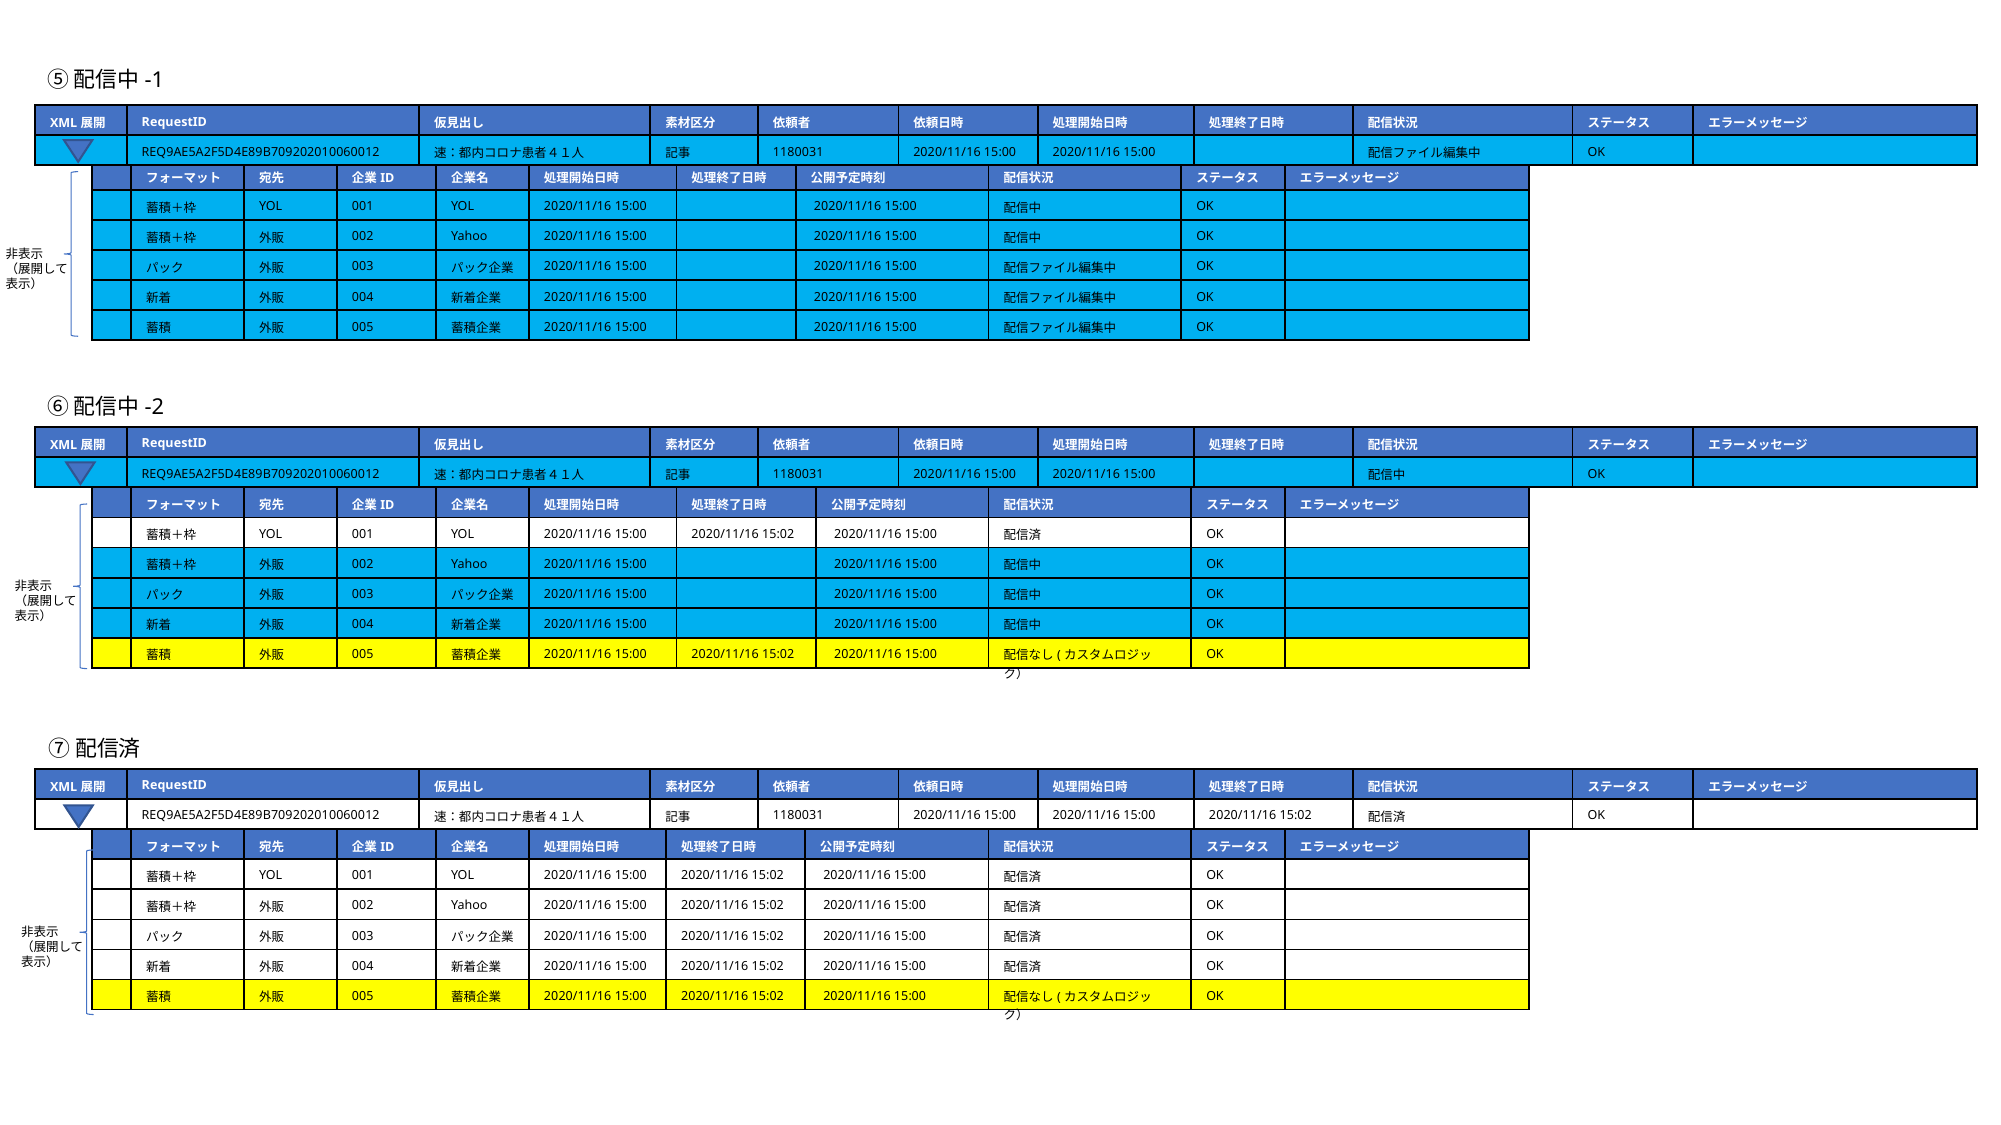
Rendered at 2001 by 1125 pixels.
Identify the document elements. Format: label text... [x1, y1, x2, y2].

table_cell 003 [338, 920, 435, 949]
table_header 企業名 [437, 166, 528, 189]
table_cell OK [1573, 458, 1692, 486]
table_cell REQ9AE5A2F5D4E89B709202010060012 [128, 458, 418, 486]
table_cell OK [1192, 920, 1284, 949]
table_cell 2020/11/16 15:00 [530, 191, 676, 219]
table_cell [94, 950, 130, 979]
table_cell 配信済 [989, 860, 1190, 888]
text_box ⑦配信済 [33, 727, 156, 769]
table_cell 蓄積＋枠 [132, 890, 243, 919]
table_cell 005 [338, 311, 435, 339]
table_header 公開予定時刻 [806, 830, 988, 858]
table_cell 2020/11/16 15:00 [530, 281, 676, 309]
table_cell 配信ファイル編集中 [989, 251, 1180, 279]
table_cell YOL [245, 860, 336, 888]
table_cell [1286, 860, 1528, 888]
table_cell [93, 609, 130, 637]
table_cell OK [1192, 639, 1284, 667]
table_cell 2020/11/16 15:00 [530, 609, 676, 637]
table_cell [677, 281, 795, 309]
table_cell 2020/11/16 15:00 [806, 920, 988, 949]
table_header XML展開 [36, 106, 126, 134]
table_cell パック [132, 251, 243, 279]
table_header RequestID [128, 770, 418, 798]
table_cell 配信ファイル編集中 [1354, 136, 1572, 164]
table_cell 2020/11/16 15:00 [1039, 458, 1193, 486]
table_cell 002 [338, 548, 435, 577]
text_box [86, 977, 94, 1016]
table_cell 2020/11/16 15:00 [530, 221, 676, 249]
table_cell 2020/11/16 15:02 [667, 890, 804, 919]
table_cell 蓄積＋枠 [132, 191, 243, 219]
table_cell 外販 [245, 579, 336, 607]
table_cell 004 [338, 281, 435, 309]
table_cell [93, 579, 130, 607]
table_header 配信状況 [989, 166, 1180, 189]
table_cell 蓄積 [132, 980, 243, 1009]
table_cell OK [1182, 221, 1284, 249]
table_cell Yahoo [437, 548, 528, 577]
table_cell OK [1182, 311, 1284, 339]
table_cell パック企業 [437, 579, 528, 607]
table_cell 蓄積企業 [437, 311, 528, 339]
text_box ⑥配信中-2 [32, 385, 179, 427]
table_header 企業ID [338, 488, 435, 517]
table_cell 蓄積＋枠 [132, 860, 243, 888]
table_cell パック企業 [437, 251, 528, 279]
table_cell [1286, 980, 1528, 1009]
table_cell [1286, 890, 1528, 919]
table_cell [1286, 311, 1528, 339]
table_header 公開予定時刻 [797, 166, 988, 189]
table_cell 1180031 [759, 458, 898, 486]
table_cell 002 [338, 890, 435, 919]
table_cell [1694, 458, 1976, 486]
table_cell 001 [338, 860, 435, 888]
table_cell [1694, 136, 1976, 164]
table_header [93, 830, 130, 858]
table_header フォーマット [132, 166, 243, 189]
table_cell [677, 251, 795, 279]
table_cell 配信なし(カスタムロジック） [989, 980, 1190, 1009]
table_cell [93, 191, 130, 219]
table_header 依頼者 [759, 770, 898, 798]
table_cell 004 [338, 609, 435, 637]
table_cell [1286, 920, 1528, 949]
table_cell [1286, 548, 1528, 577]
table_header 処理終了日時 [667, 830, 804, 858]
table_cell YOL [437, 518, 528, 547]
table_cell [93, 281, 130, 309]
table_header 処理終了日時 [1195, 428, 1352, 456]
table_cell 2020/11/16 15:00 [806, 890, 988, 919]
table_cell 記事 [651, 800, 757, 828]
table_cell 配信中 [989, 191, 1180, 219]
table_cell 外販 [245, 980, 336, 1009]
table_cell YOL [245, 518, 336, 547]
table_cell 蓄積 [132, 311, 243, 339]
table_cell [36, 800, 126, 828]
table_cell 003 [338, 251, 435, 279]
table_cell 2020/11/16 15:00 [530, 311, 676, 339]
table_cell [93, 639, 130, 667]
table_header フォーマット [132, 830, 243, 858]
table_cell [93, 518, 130, 547]
text_box 非表示 （展開して 表示） [0, 238, 83, 299]
table_header 依頼日時 [899, 770, 1037, 798]
table_cell OK [1182, 281, 1284, 309]
table_header 素材区分 [651, 428, 757, 456]
table_cell 2020/11/16 15:00 [899, 458, 1037, 486]
table_cell 003 [338, 579, 435, 607]
table_cell 2020/11/16 15:00 [530, 639, 676, 667]
table_cell 蓄積＋枠 [132, 221, 243, 249]
table_cell 配信済 [989, 950, 1190, 979]
table_cell [677, 221, 795, 249]
table_cell 002 [338, 221, 435, 249]
table_cell 2020/11/16 15:00 [817, 579, 988, 607]
table_cell [677, 609, 815, 637]
text_box [79, 503, 88, 570]
table_cell 配信ファイル編集中 [989, 311, 1180, 339]
table_cell [94, 860, 130, 888]
table_cell 1180031 [759, 136, 898, 164]
table_cell 外販 [245, 890, 336, 919]
text_box [70, 171, 79, 238]
table_header 処理開始日時 [1039, 428, 1193, 456]
table_cell OK [1192, 890, 1284, 919]
table_header ステータス [1192, 488, 1284, 517]
table_cell 2020/11/16 15:00 [530, 518, 676, 547]
table_cell 配信済 [989, 890, 1190, 919]
table_cell 外販 [245, 221, 336, 249]
table_header XML展開 [36, 428, 126, 456]
table_cell 2020/11/16 15:02 [1195, 800, 1352, 828]
table_header 処理終了日時 [1195, 106, 1352, 134]
table_header 仮見出し [420, 106, 649, 134]
table_cell [93, 311, 130, 339]
text_box [86, 849, 94, 916]
text_box [62, 139, 95, 164]
table_header 処理開始日時 [530, 488, 676, 517]
table_cell OK [1182, 251, 1284, 279]
table_cell [94, 890, 130, 919]
table_cell Yahoo [437, 221, 528, 249]
table_cell [1286, 579, 1528, 607]
table_cell 蓄積 [132, 639, 243, 667]
table_header ステータス [1573, 428, 1692, 456]
table_cell [677, 579, 815, 607]
table_cell 外販 [245, 311, 336, 339]
table_cell 蓄積＋枠 [132, 548, 243, 577]
table_cell 2020/11/16 15:00 [530, 920, 665, 949]
table_header ステータス [1182, 166, 1284, 189]
table_cell 配信済 [989, 518, 1190, 547]
table_cell [93, 548, 130, 577]
table_cell 2020/11/16 15:00 [530, 950, 665, 979]
table_header 配信状況 [989, 830, 1190, 858]
table_header 仮見出し [420, 428, 649, 456]
table_cell 外販 [245, 639, 336, 667]
table_cell 蓄積＋枠 [132, 518, 243, 547]
table_cell 005 [338, 980, 435, 1009]
table_cell [1694, 800, 1976, 828]
table_cell 配信中 [989, 579, 1190, 607]
table_cell [1195, 458, 1352, 486]
table_cell 2020/11/16 15:00 [530, 579, 676, 607]
table_header RequestID [128, 428, 418, 456]
table_cell OK [1192, 609, 1284, 637]
table_cell [677, 191, 795, 219]
table_header 企業ID [338, 166, 435, 189]
table_cell [1286, 950, 1528, 979]
table_cell 004 [338, 950, 435, 979]
table_cell 001 [338, 518, 435, 547]
text_box ⑤配信中-1 [32, 58, 179, 100]
table_header 処理開始日時 [1039, 770, 1193, 798]
table_cell OK [1573, 800, 1692, 828]
table_header 配信状況 [1354, 106, 1572, 134]
table_cell 2020/11/16 15:02 [667, 860, 804, 888]
table_cell 2020/11/16 15:00 [817, 518, 988, 547]
table_header 処理終了日時 [677, 488, 815, 517]
table_cell [677, 311, 795, 339]
table_header ステータス [1192, 830, 1284, 858]
table_cell 2020/11/16 15:02 [667, 950, 804, 979]
table_header エラーメッセージ [1286, 488, 1528, 517]
table_cell 2020/11/16 15:00 [899, 800, 1037, 828]
table_header 処理開始日時 [530, 830, 665, 858]
table_header 配信状況 [1354, 428, 1572, 456]
table_cell 配信済 [1354, 800, 1572, 828]
table_header ステータス [1573, 770, 1692, 798]
table_cell [1286, 191, 1528, 219]
table_cell 2020/11/16 15:00 [797, 251, 988, 279]
table_cell 2020/11/16 15:02 [667, 980, 804, 1009]
table_header [93, 166, 130, 189]
text_box 非表示 （展開して 表示） [6, 916, 99, 977]
table_header 宛先 [245, 166, 336, 189]
table_cell 新着 [132, 281, 243, 309]
table_cell 2020/11/16 15:00 [797, 191, 988, 219]
table_cell [94, 980, 130, 1009]
text_box [62, 804, 95, 829]
table_cell 速：都内コロナ患者４１人 [420, 136, 649, 164]
table_cell 2020/11/16 15:02 [677, 518, 815, 547]
table_cell パック企業 [437, 920, 528, 949]
table_cell 速：都内コロナ患者４１人 [420, 800, 649, 828]
table_header 処理開始日時 [530, 166, 676, 189]
table_cell 2020/11/16 15:00 [817, 639, 988, 667]
table_cell [677, 548, 815, 577]
table_cell 外販 [245, 950, 336, 979]
table_header 依頼者 [759, 106, 898, 134]
table_header 企業名 [437, 488, 528, 517]
table_cell 2020/11/16 15:00 [530, 860, 665, 888]
table_cell 配信なし(カスタムロジック） [989, 639, 1190, 667]
table_cell 2020/11/16 15:00 [806, 860, 988, 888]
table_cell 配信ファイル編集中 [989, 281, 1180, 309]
table_cell 001 [338, 191, 435, 219]
table_header 処理開始日時 [1039, 106, 1193, 134]
table_header 処理終了日時 [677, 166, 795, 189]
table_cell [1195, 136, 1352, 164]
table_header 依頼者 [759, 428, 898, 456]
table_cell パック [132, 920, 243, 949]
table_cell 新着 [132, 609, 243, 637]
table_cell 005 [338, 639, 435, 667]
table_cell 蓄積企業 [437, 639, 528, 667]
table_cell [36, 136, 126, 164]
table_cell [1286, 518, 1528, 547]
table_cell OK [1182, 191, 1284, 219]
table_header エラーメッセージ [1694, 106, 1976, 134]
table_header 公開予定時刻 [817, 488, 988, 517]
table_header 配信状況 [989, 488, 1190, 517]
table_cell 2020/11/16 15:00 [899, 136, 1037, 164]
table_header フォーマット [132, 488, 243, 517]
table_header 素材区分 [651, 770, 757, 798]
table_header 企業名 [437, 830, 528, 858]
table_cell OK [1192, 518, 1284, 547]
table_header XML展開 [36, 770, 126, 798]
table_cell 新着 [132, 950, 243, 979]
table_header 企業ID [338, 830, 435, 858]
table_cell 2020/11/16 15:02 [677, 639, 815, 667]
table_cell 2020/11/16 15:00 [530, 548, 676, 577]
table_header ステータス [1573, 106, 1692, 134]
text_box 非表示 （展開して 表示） [0, 570, 92, 631]
table_cell 2020/11/16 15:00 [530, 890, 665, 919]
table_cell YOL [437, 191, 528, 219]
table_cell 配信中 [1354, 458, 1572, 486]
table_cell REQ9AE5A2F5D4E89B709202010060012 [128, 800, 418, 828]
table_cell [1286, 281, 1528, 309]
table_cell 2020/11/16 15:00 [1039, 800, 1193, 828]
text_box [64, 461, 97, 486]
table_cell 2020/11/16 15:00 [797, 311, 988, 339]
table_cell [36, 458, 126, 486]
table_cell 2020/11/16 15:00 [797, 221, 988, 249]
table_cell YOL [437, 860, 528, 888]
table_cell OK [1192, 860, 1284, 888]
table_cell Yahoo [437, 890, 528, 919]
table_header エラーメッセージ [1286, 166, 1528, 189]
table_header エラーメッセージ [1286, 830, 1528, 858]
table_cell 新着企業 [437, 281, 528, 309]
table_header 依頼日時 [899, 106, 1037, 134]
table_header RequestID [128, 106, 418, 134]
table_header 処理終了日時 [1195, 770, 1352, 798]
table_cell 2020/11/16 15:00 [1039, 136, 1193, 164]
table_cell [93, 251, 130, 279]
table_cell 1180031 [759, 800, 898, 828]
table_cell [93, 221, 130, 249]
table_cell 2020/11/16 15:00 [530, 980, 665, 1009]
table_cell OK [1192, 950, 1284, 979]
table_header 仮見出し [420, 770, 649, 798]
table_cell [1286, 609, 1528, 637]
table_cell 2020/11/16 15:00 [817, 548, 988, 577]
table_cell 外販 [245, 281, 336, 309]
table_cell [99, 920, 130, 949]
text_box [70, 299, 79, 337]
table_cell [1286, 639, 1528, 667]
table_cell OK [1192, 980, 1284, 1009]
table_header 依頼日時 [899, 428, 1037, 456]
table_cell 新着企業 [437, 950, 528, 979]
table_cell 2020/11/16 15:02 [667, 920, 804, 949]
table_cell 外販 [245, 609, 336, 637]
table_cell 新着企業 [437, 609, 528, 637]
table_header エラーメッセージ [1694, 428, 1976, 456]
table_cell OK [1192, 548, 1284, 577]
table_cell 外販 [245, 548, 336, 577]
table_cell 記事 [651, 458, 757, 486]
table_cell OK [1573, 136, 1692, 164]
table_cell 2020/11/16 15:00 [817, 609, 988, 637]
table_cell 配信済 [989, 920, 1190, 949]
table_cell 外販 [245, 920, 336, 949]
table_cell YOL [245, 191, 336, 219]
table_header 宛先 [245, 830, 336, 858]
table_cell 速：都内コロナ患者４１人 [420, 458, 649, 486]
table_cell 外販 [245, 251, 336, 279]
table_cell OK [1192, 579, 1284, 607]
table_cell 配信中 [989, 609, 1190, 637]
table_header エラーメッセージ [1694, 770, 1976, 798]
table_cell 蓄積企業 [437, 980, 528, 1009]
table_header 素材区分 [651, 106, 757, 134]
table_cell 2020/11/16 15:00 [530, 251, 676, 279]
table_header [93, 488, 130, 517]
table_cell [1286, 251, 1528, 279]
table_cell 配信中 [989, 221, 1180, 249]
table_header 宛先 [245, 488, 336, 517]
text_box [79, 631, 88, 670]
table_cell 2020/11/16 15:00 [797, 281, 988, 309]
table_cell 2020/11/16 15:00 [806, 950, 988, 979]
table_cell REQ9AE5A2F5D4E89B709202010060012 [128, 136, 418, 164]
table_header 配信状況 [1354, 770, 1572, 798]
table_cell [1286, 221, 1528, 249]
table_cell 配信中 [989, 548, 1190, 577]
table_cell パック [132, 579, 243, 607]
table_cell 記事 [651, 136, 757, 164]
table_cell 2020/11/16 15:00 [806, 980, 988, 1009]
